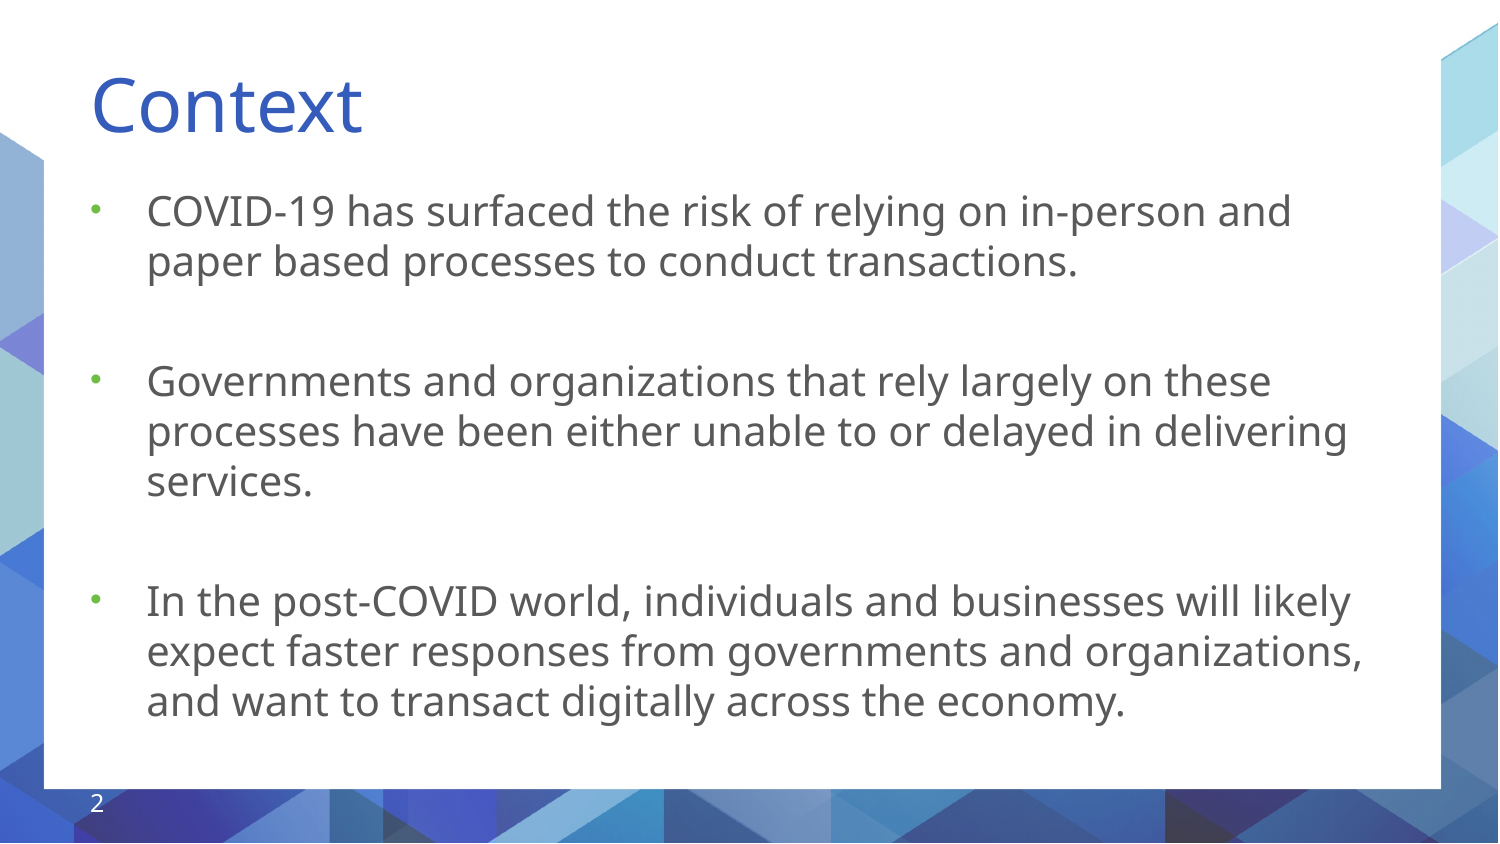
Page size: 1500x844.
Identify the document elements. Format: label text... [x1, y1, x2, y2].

list COVID-19 has surfaced the risk of relying on in-person and paper based processes to conduct transactions. Governments and organizations that rely largely on these processes have been either unable to or delayed in delivering services. In the post-COVID world, individuals and businesses will likely expect faster responses from governments and organizations, and want to transact digitally across the economy. [75, 176, 1425, 754]
title Context [75, 33, 1425, 156]
slide_number 2 [75, 782, 237, 827]
picture [0, 0, 1498, 843]
